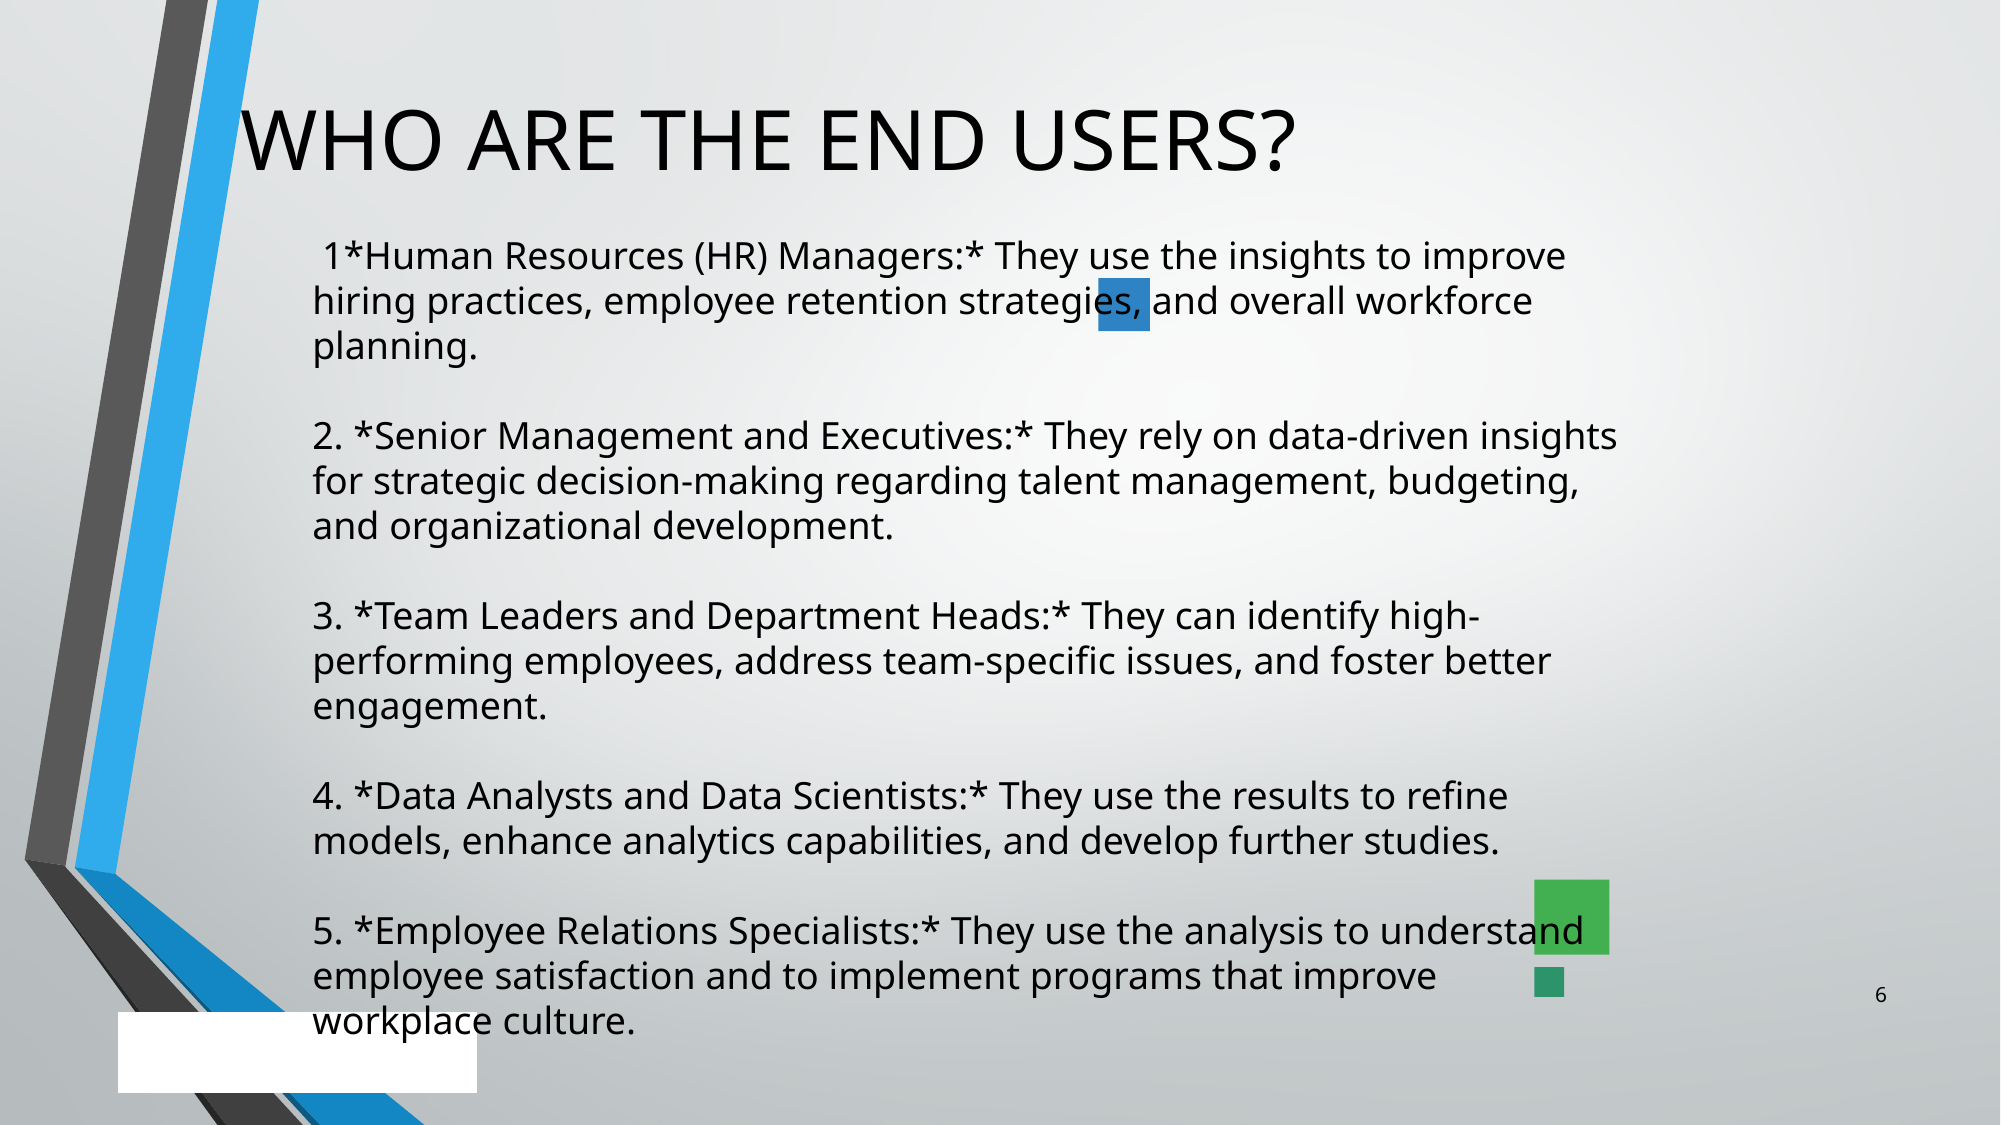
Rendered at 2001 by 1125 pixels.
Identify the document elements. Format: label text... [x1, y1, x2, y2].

picture [118, 1012, 477, 1093]
title WHO ARE THE END USERS? [187, 40, 1348, 231]
slide_number 6 [1796, 668, 1887, 1125]
text_box 1*Human Resources (HR) Managers:* They use the insights to improve hiring practices, employee retention strategies, and overall workforce planning. 2. *Senior Management and Executives:* They rely on data-driven insights for strategic decision-making regarding talent management, budgeting, and organizational development. 3. *Team Leaders and Department Heads:* They can identify high-performing employees, address team-specific issues, and foster better engagement. 4. *Data Analysts and Data Scientists:* They use the results to refine models, enhance analytics capabilities, and develop further studies. 5. *Employee Relations Specialists:* They use the analysis to understand employee satisfaction and to implement programs that improve workplace culture. [297, 224, 1644, 1050]
